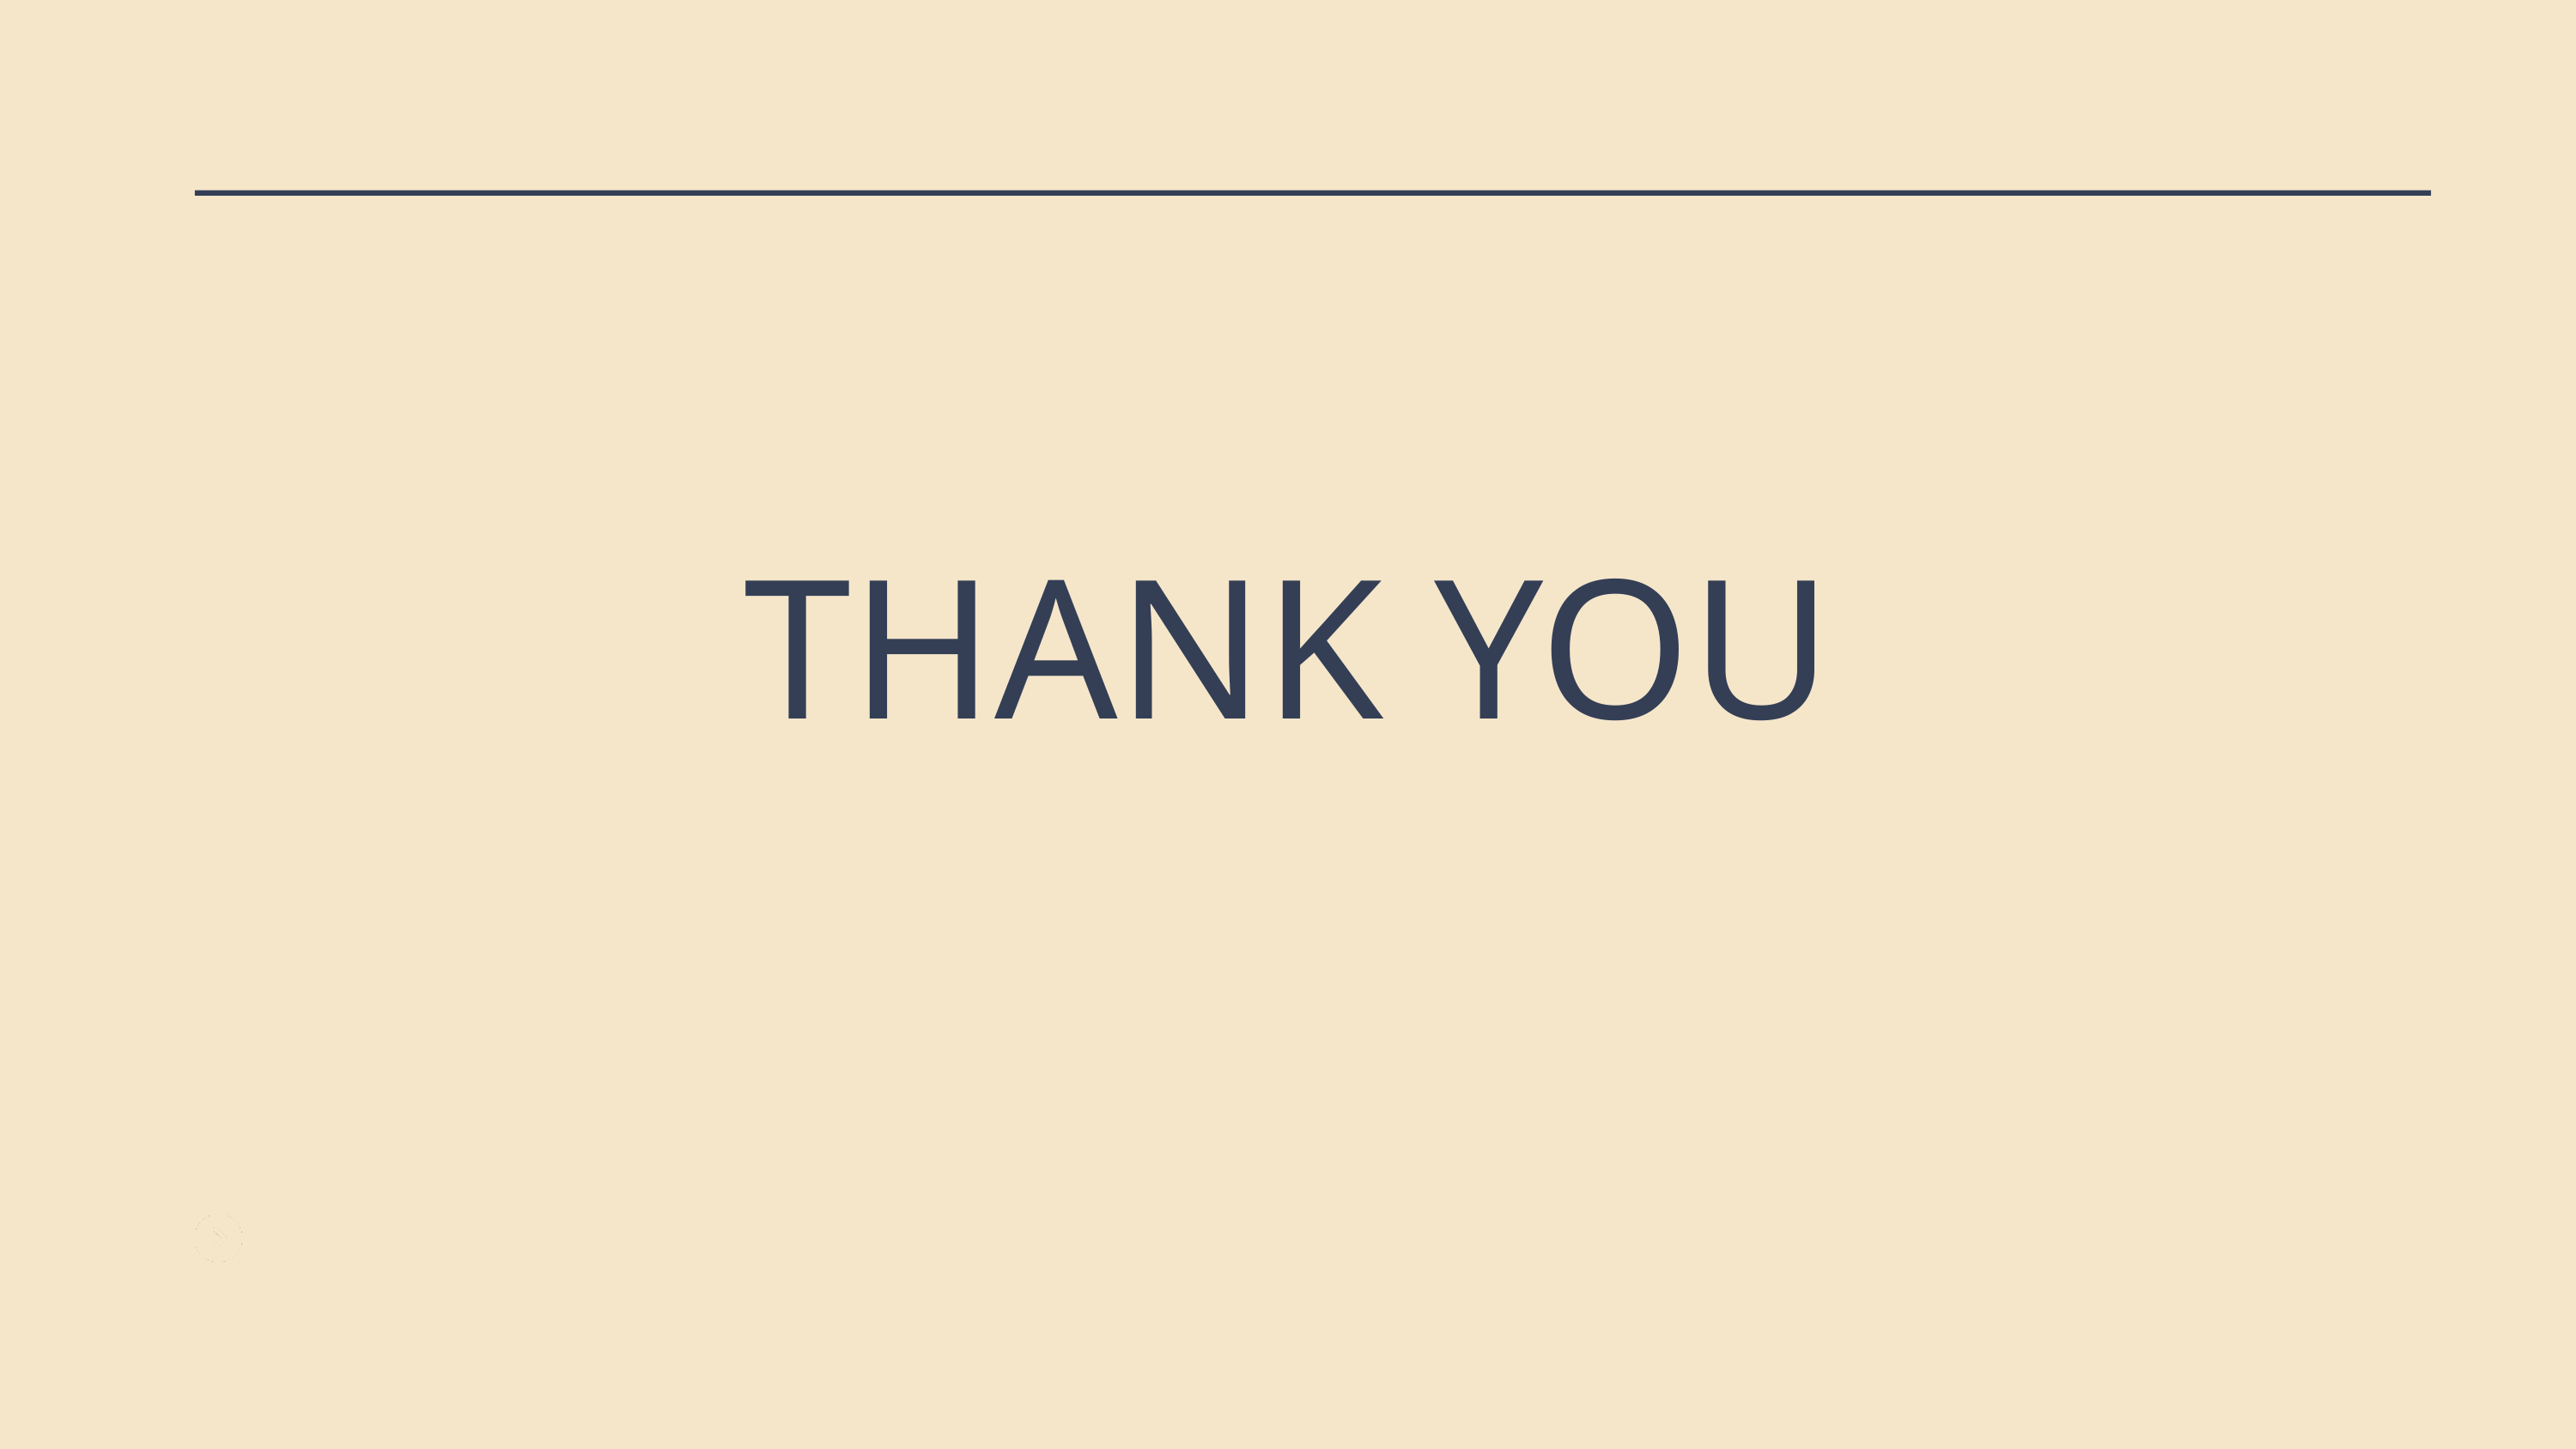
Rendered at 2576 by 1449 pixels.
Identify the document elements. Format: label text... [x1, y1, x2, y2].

text_box [194, 1214, 242, 1262]
text_box THANK YOU [548, 487, 2028, 758]
